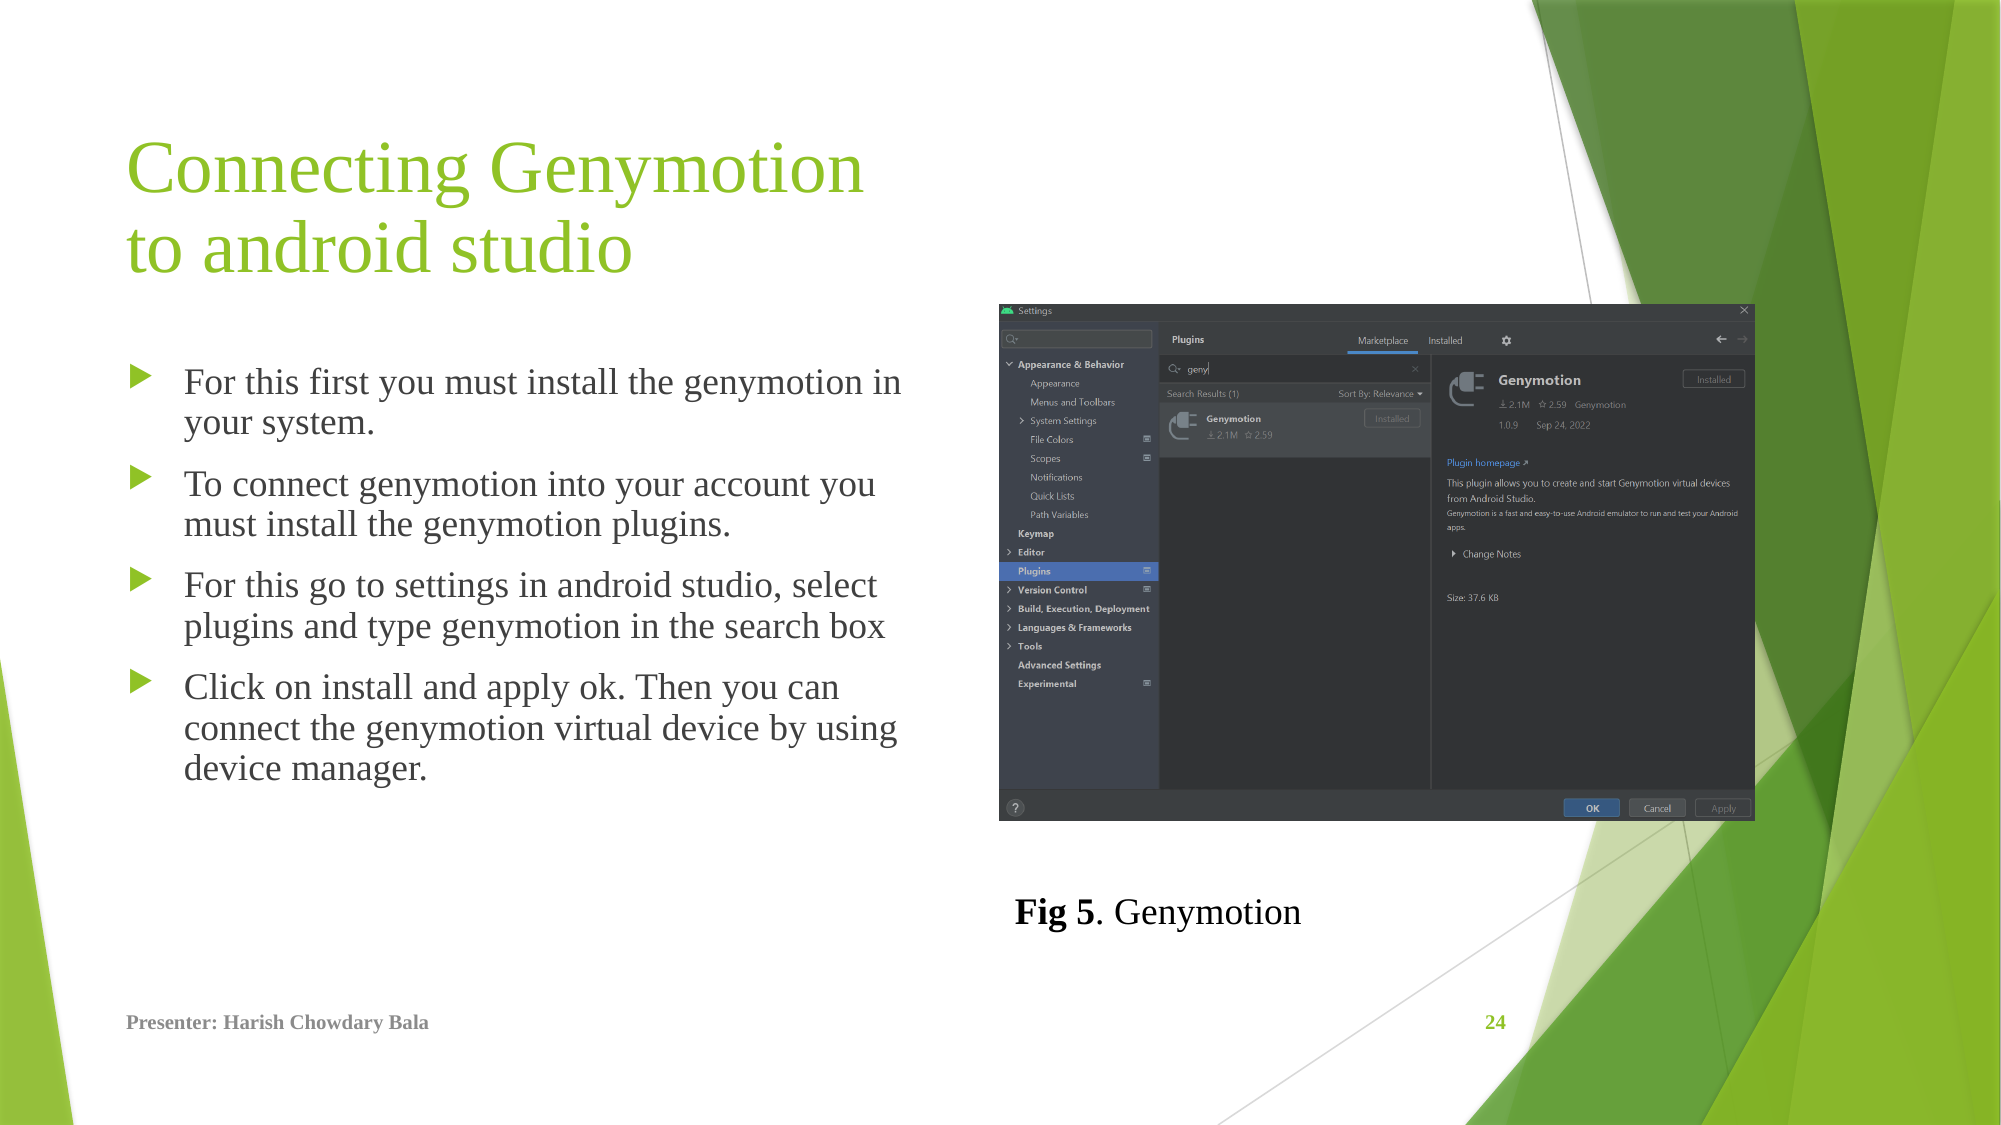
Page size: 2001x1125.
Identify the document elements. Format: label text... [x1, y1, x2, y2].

footer Presenter: Harish Chowdary Bala [111, 991, 1145, 1051]
list For this first you must install the genymotion in your system. To connect genymotion into your account you must install the genymotion plugins. For this go to settings in android studio, select plugins and type genymotion in the search box Click on install and apply ok. Then you can connect the genymotion virtual device by using device manager. [112, 354, 936, 922]
slide_number 24 [1409, 991, 1522, 1051]
title Connecting Genymotion to android studio [111, 99, 921, 317]
text_box Fig 5. Genymotion [999, 880, 1755, 940]
picture [999, 304, 1756, 821]
